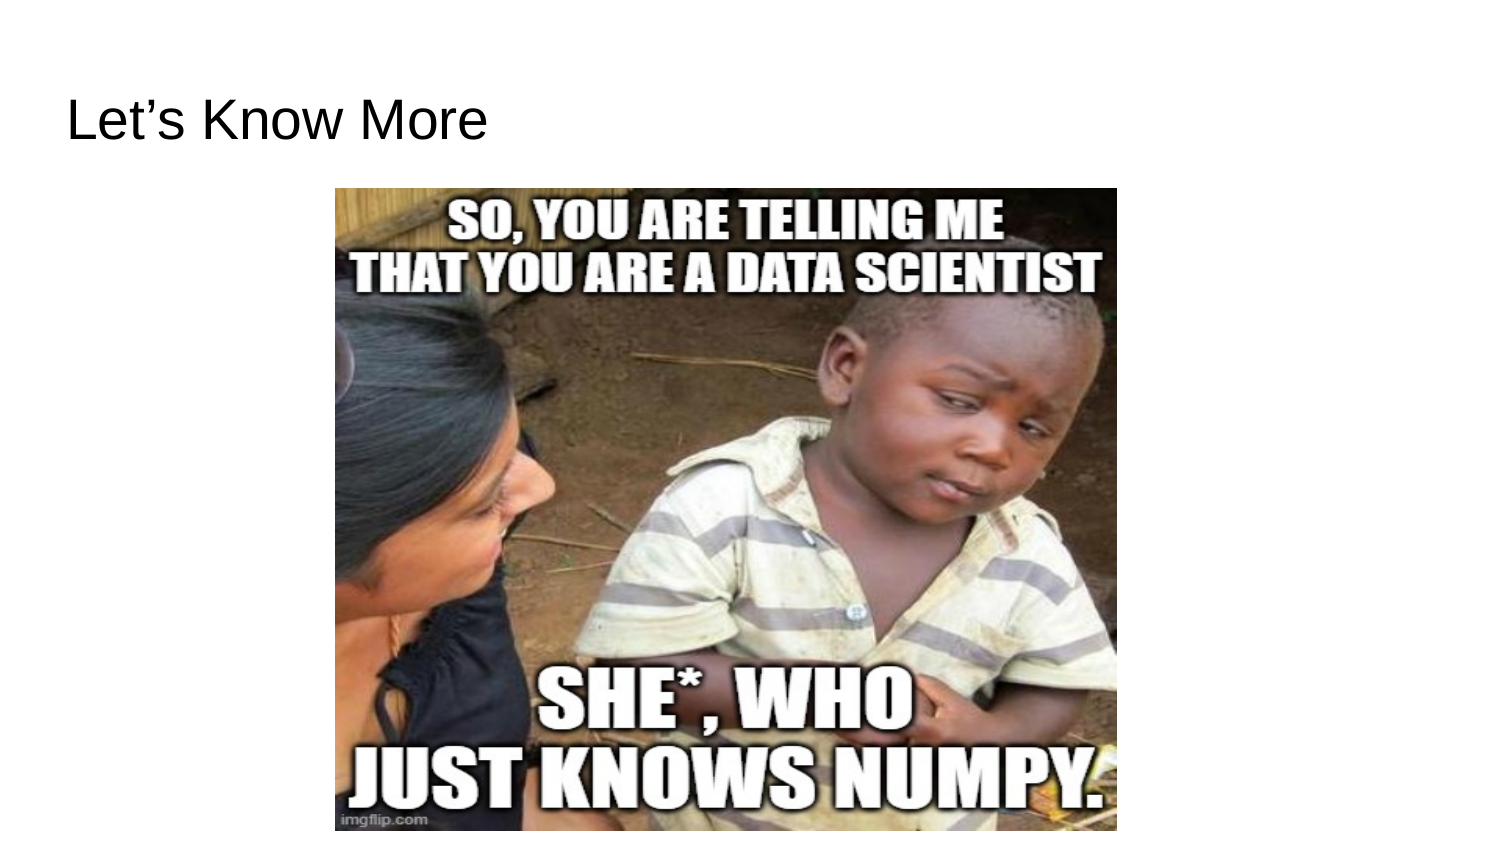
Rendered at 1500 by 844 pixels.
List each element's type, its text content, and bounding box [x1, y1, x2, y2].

title Let’s Know More [51, 72, 1449, 167]
picture [335, 188, 1118, 831]
